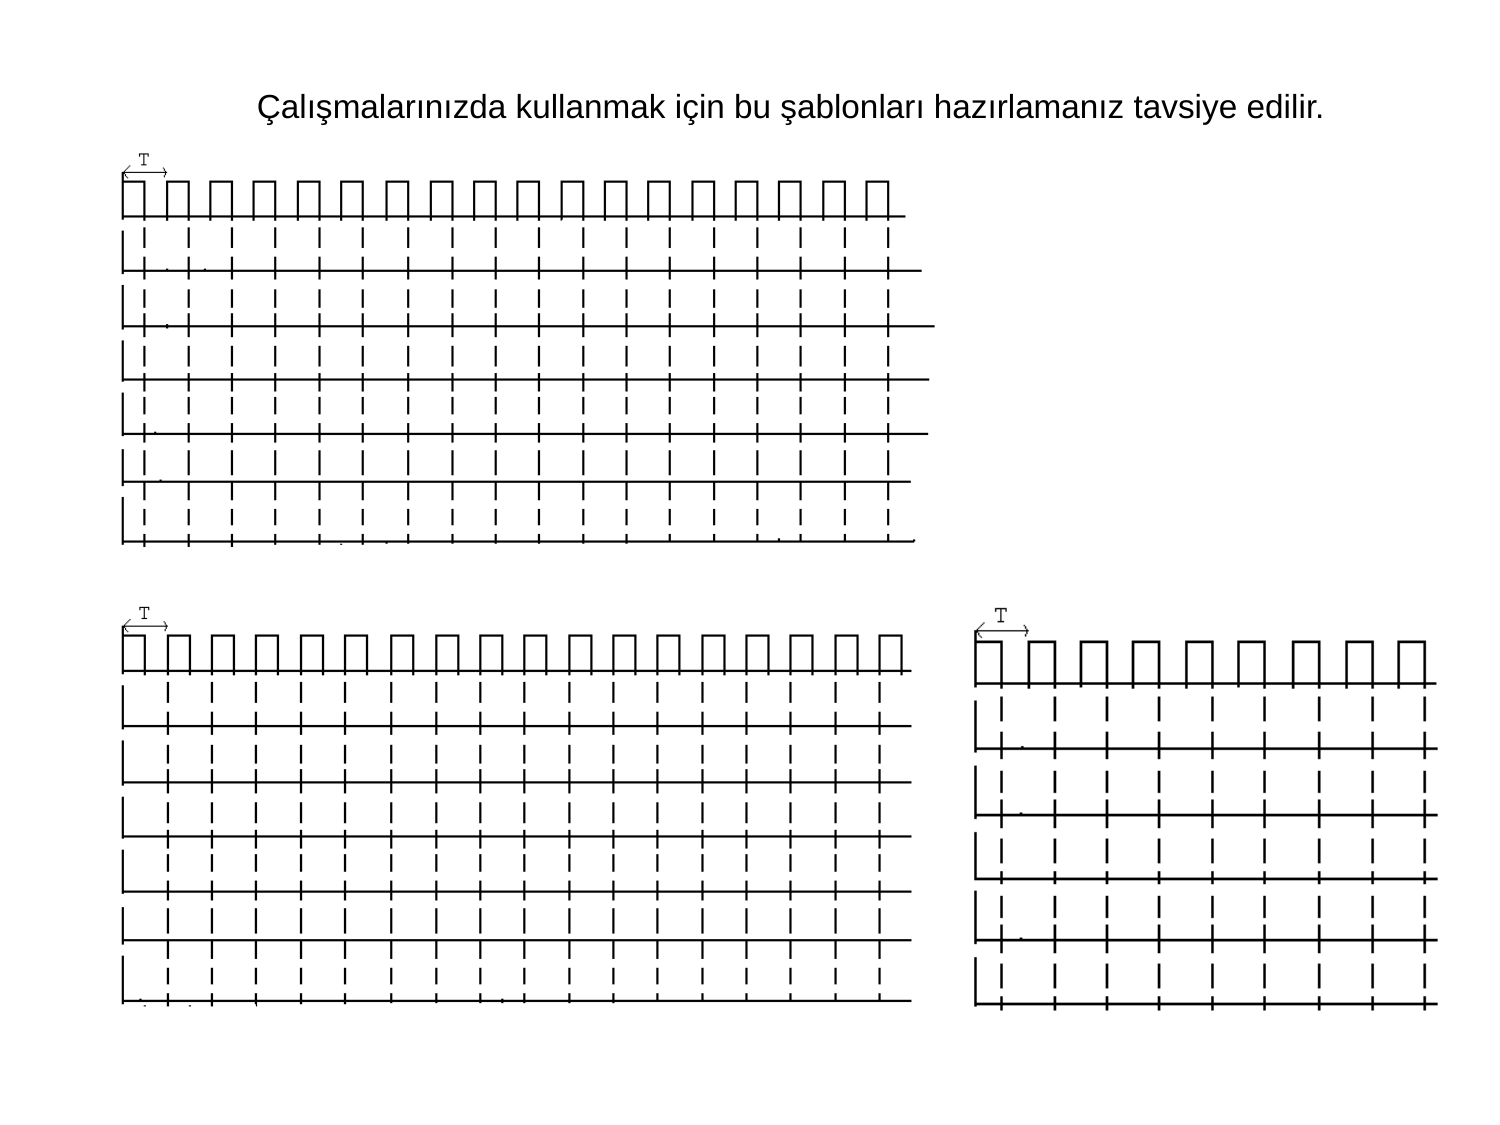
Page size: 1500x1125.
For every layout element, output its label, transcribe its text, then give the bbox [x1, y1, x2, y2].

picture [959, 599, 1460, 1026]
picture [111, 148, 940, 559]
text_box Çalışmalarınızda kullanmak için bu şablonları hazırlamanız tavsiye edilir. [242, 78, 1447, 133]
picture [113, 597, 917, 1012]
